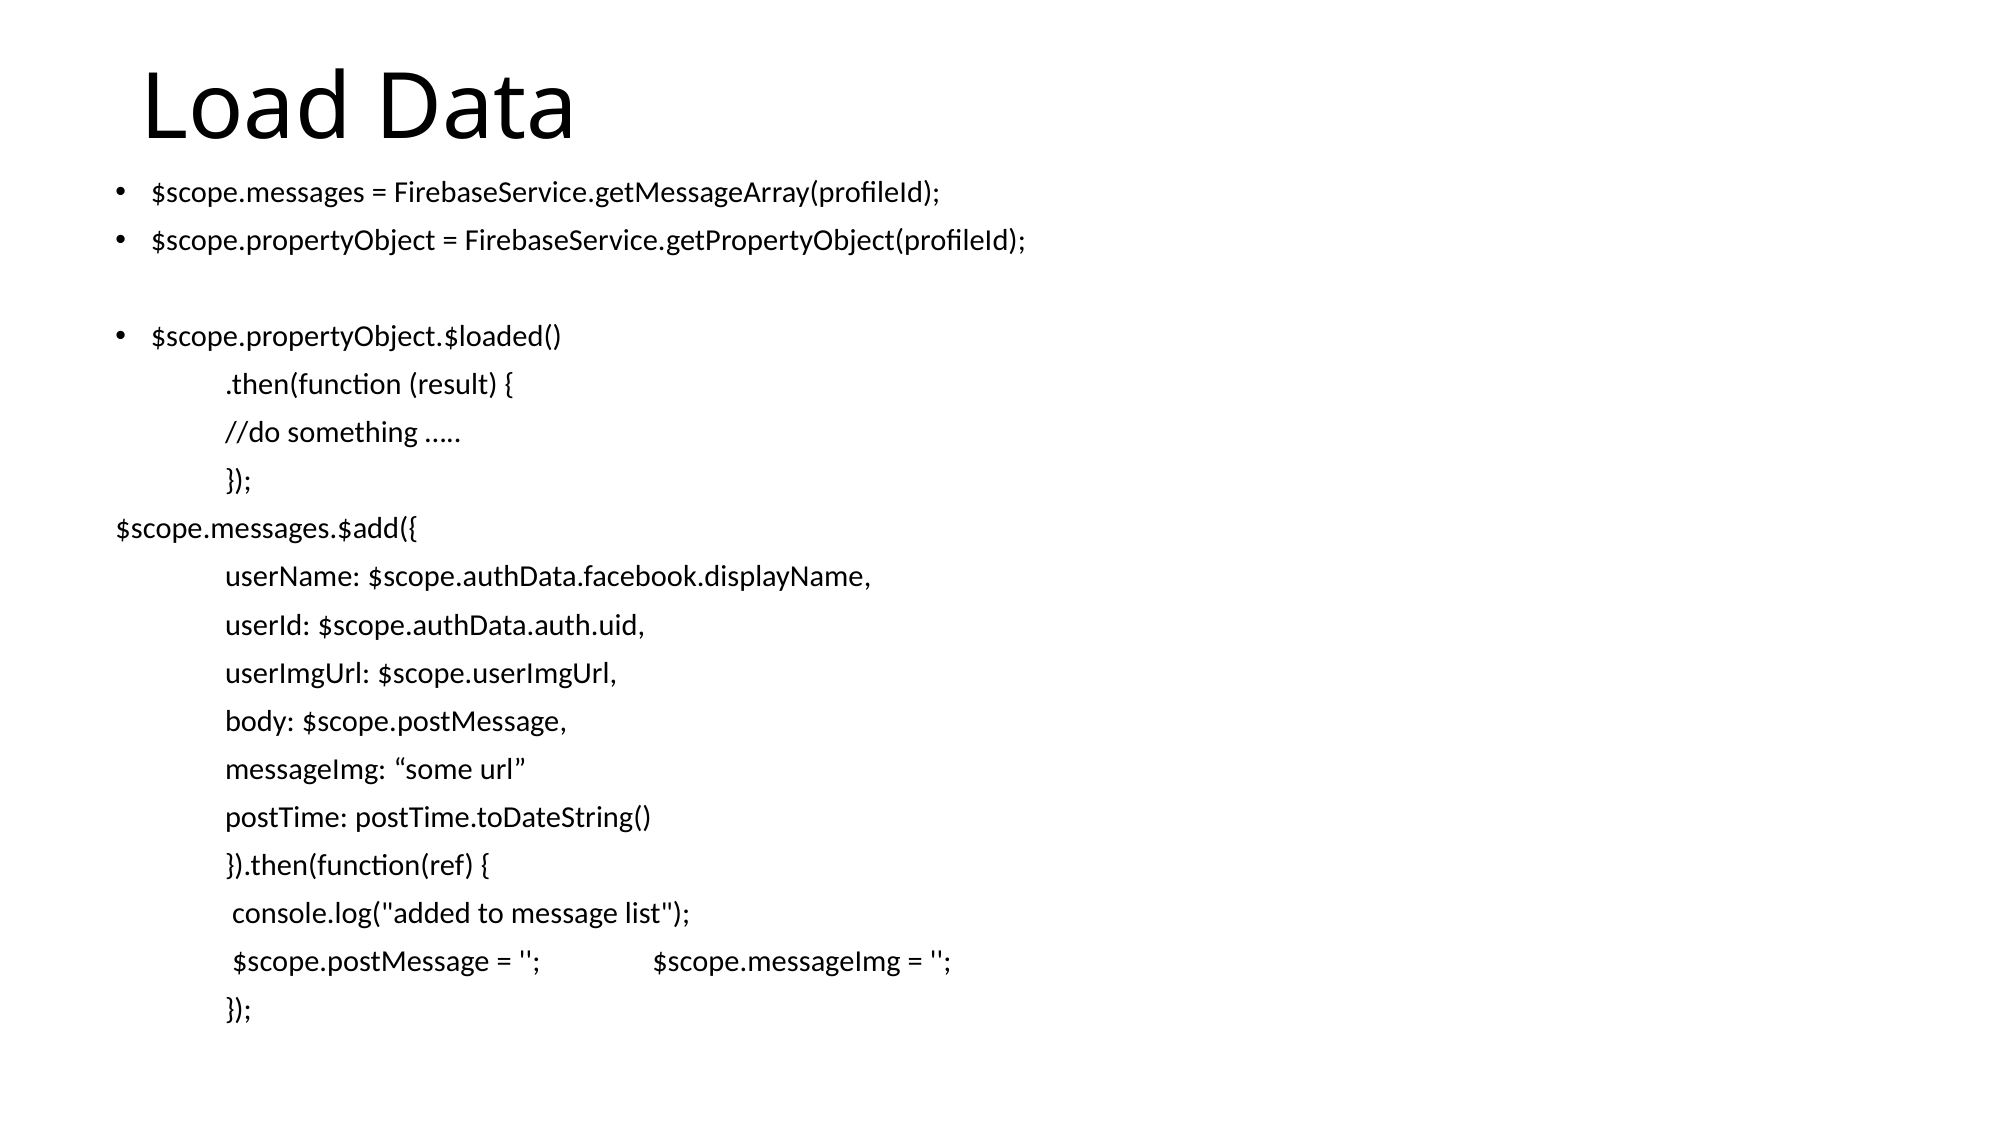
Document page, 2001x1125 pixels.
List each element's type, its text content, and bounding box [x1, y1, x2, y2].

list $scope.messages = FirebaseService.getMessageArray(profileId); $scope.propertyObject = FirebaseService.getPropertyObject(profileId); $scope.propertyObject.$loaded() .then(function (result) { //do something ….. }); $scope.messages.$add({ userName: $scope.authData.facebook.displayName, userId: $scope.authData.auth.uid, userImgUrl: $scope.userImgUrl, body: $scope.postMessage, messageImg: “some url” postTime: postTime.toDateString() }).then(function(ref) { console.log("added to message list"); $scope.postMessage = ''; $scope.messageImg = ''; }); [100, 168, 1826, 1042]
title Load Data [125, 0, 1851, 218]
